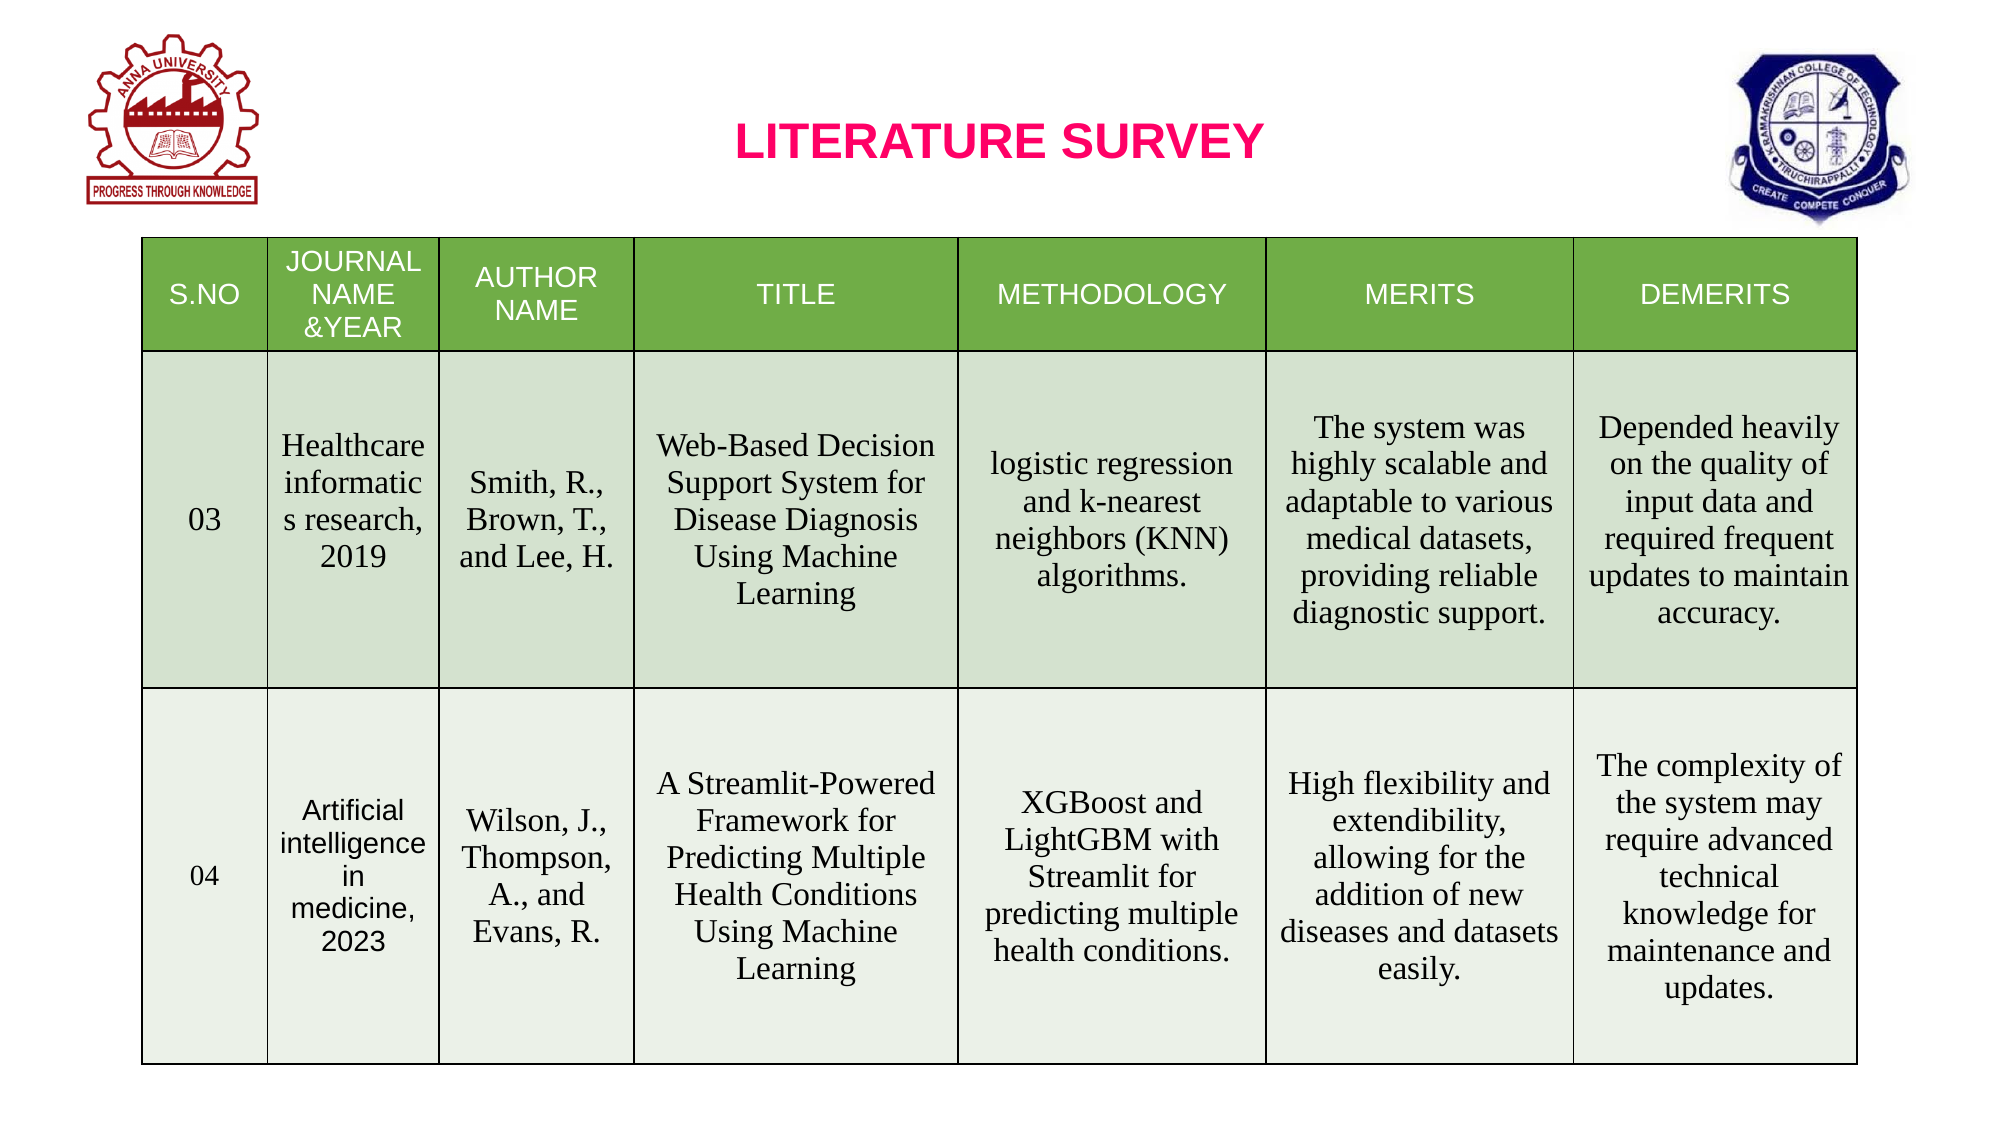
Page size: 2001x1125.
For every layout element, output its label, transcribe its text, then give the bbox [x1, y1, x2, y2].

table_header S.NO [143, 238, 267, 350]
table_header METHODOLOGY [959, 238, 1265, 350]
table_cell The system was highly scalable and adaptable to various medical datasets, providing reliable diagnostic support. [1267, 352, 1573, 687]
table_header JOURNAL NAME &YEAR [268, 238, 438, 350]
table_header MERITS [1267, 238, 1573, 350]
title LITERATURE SURVEY [324, 45, 1675, 233]
table_cell Depended heavily on the quality of input data and required frequent updates to maintain accuracy. [1574, 352, 1856, 687]
picture [1725, 48, 1916, 230]
table_cell XGBoost and LightGBM with Streamlit for predicting multiple health conditions. [959, 689, 1265, 1063]
table_header AUTHOR NAME [440, 238, 633, 350]
table_cell Wilson, J., Thompson, A., and Evans, R. [440, 689, 633, 1063]
picture [84, 32, 260, 206]
table_cell Web-Based Decision Support System for Disease Diagnosis Using Machine Learning [635, 352, 957, 687]
table_cell 03 [143, 352, 267, 687]
table_cell Smith, R., Brown, T., and Lee, H. [440, 352, 633, 687]
table_cell Artificial intelligence in medicine, 2023 [268, 689, 438, 1063]
table_header DEMERITS [1574, 238, 1856, 350]
table_cell logistic regression and k-nearest neighbors (KNN) algorithms. [959, 352, 1265, 687]
table_cell High flexibility and extendibility, allowing for the addition of new diseases and datasets easily. [1267, 689, 1573, 1063]
table_cell Healthcare informatics research, 2019 [268, 352, 438, 687]
table_cell A Streamlit-Powered Framework for Predicting Multiple Health Conditions Using Machine Learning [635, 689, 957, 1063]
table_cell The complexity of the system may require advanced technical knowledge for maintenance and updates. [1574, 689, 1856, 1063]
table_header TITLE [635, 238, 957, 350]
table_cell 04 [143, 689, 267, 1063]
